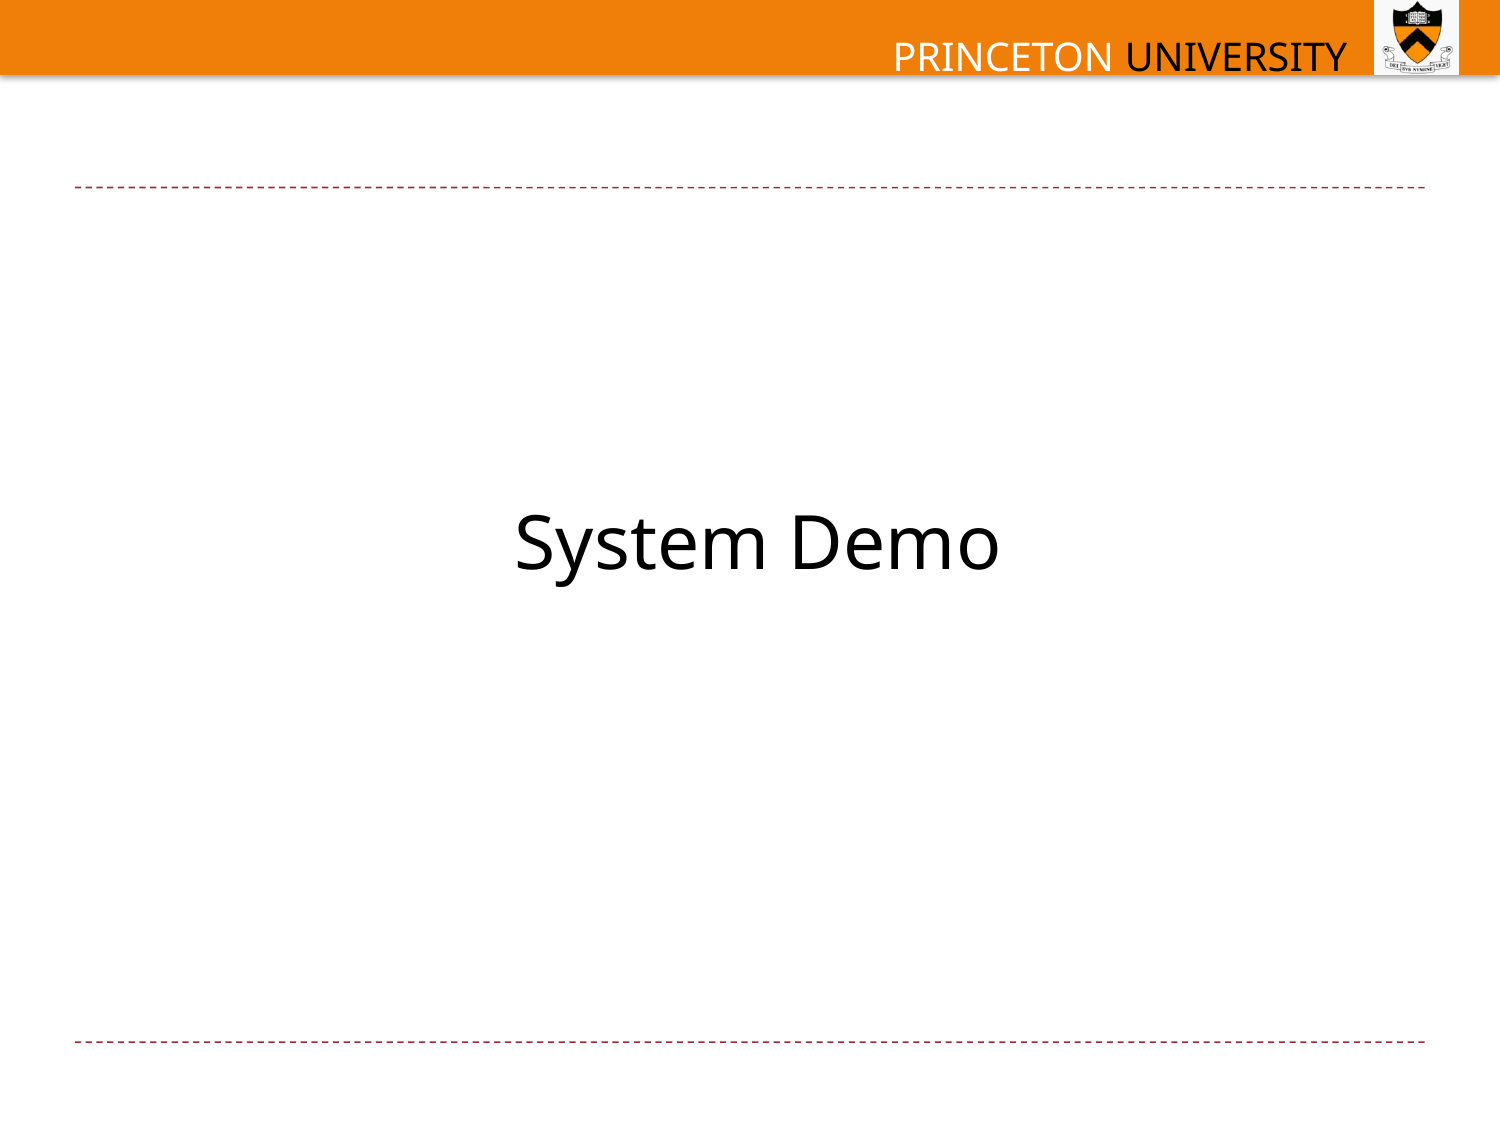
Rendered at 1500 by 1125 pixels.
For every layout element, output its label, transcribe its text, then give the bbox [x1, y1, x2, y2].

picture [1374, 0, 1459, 75]
list System Demo [500, 487, 1025, 650]
